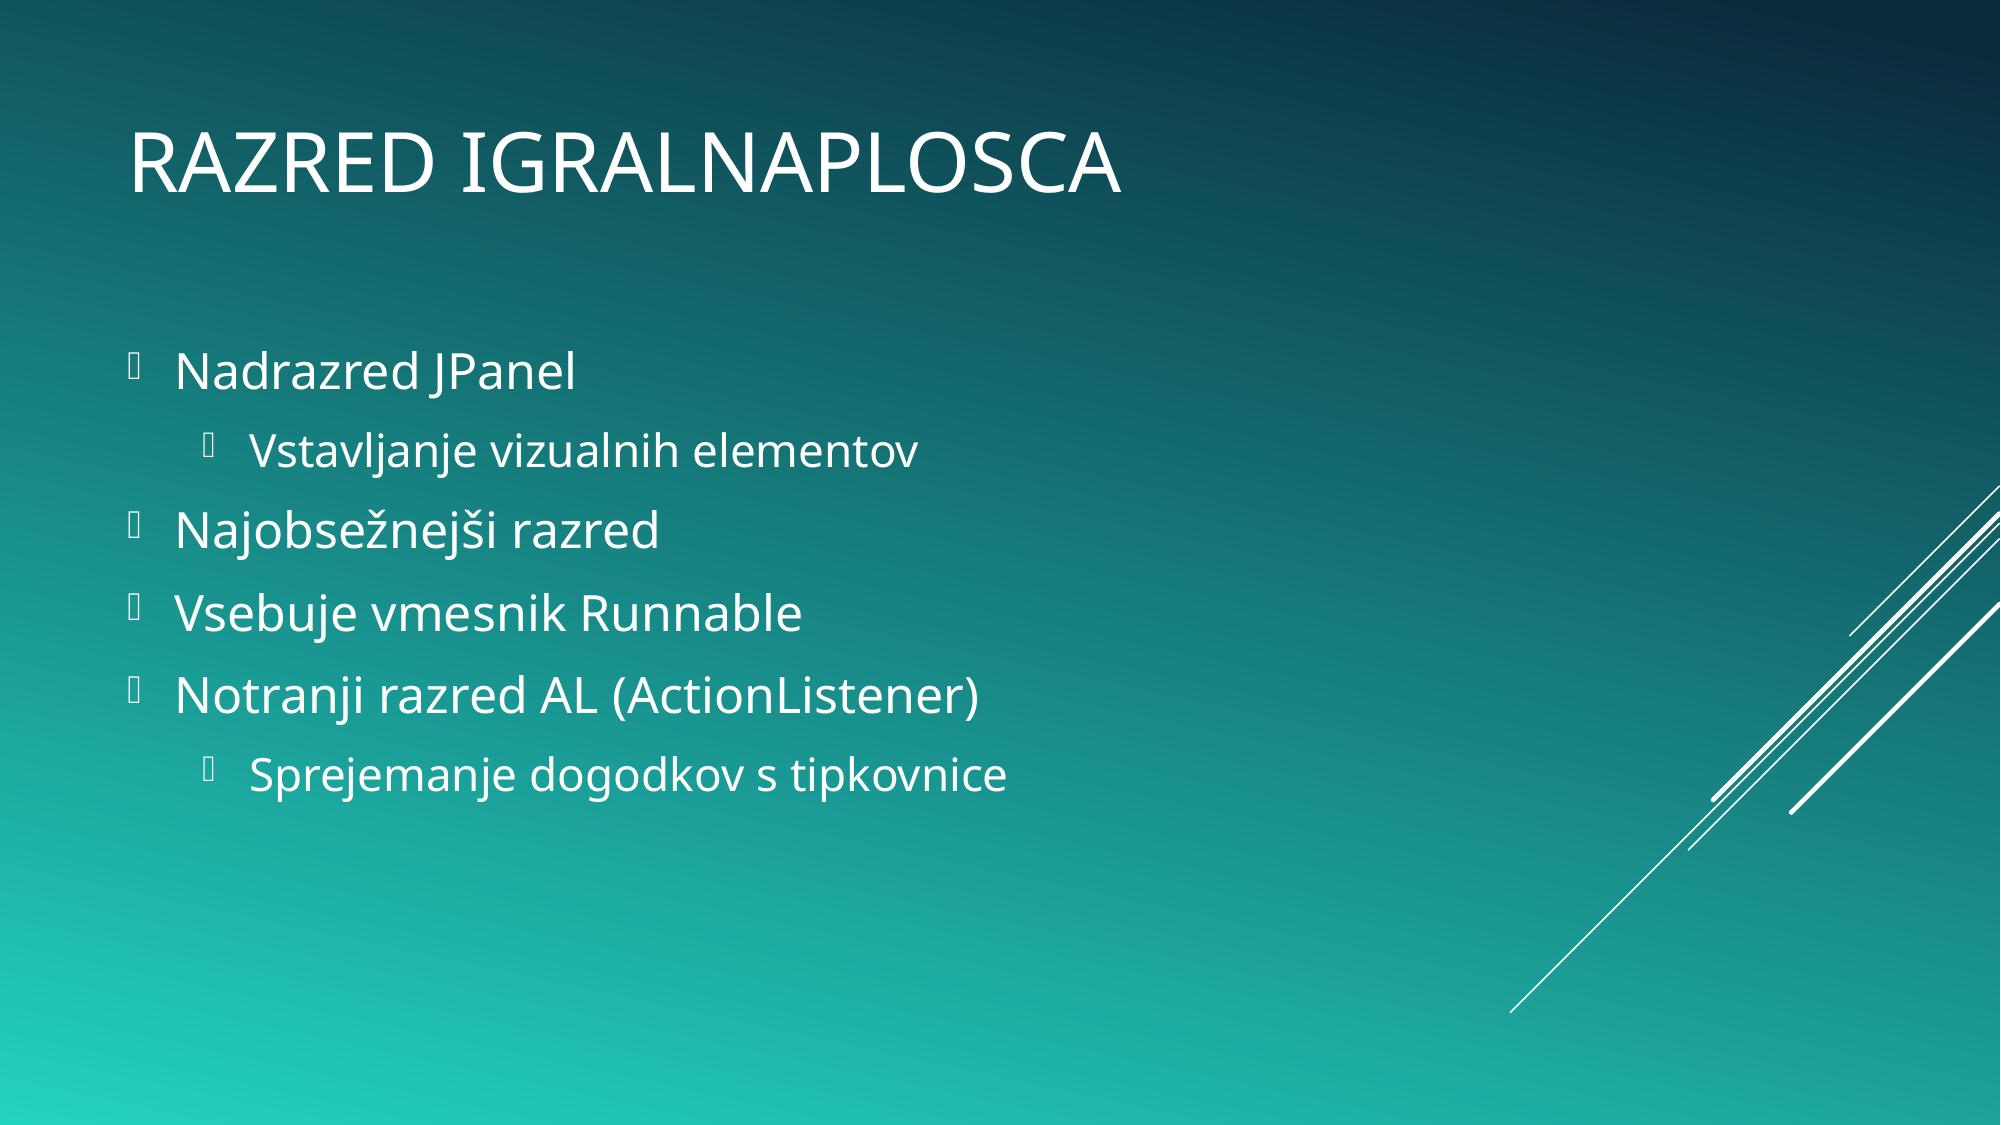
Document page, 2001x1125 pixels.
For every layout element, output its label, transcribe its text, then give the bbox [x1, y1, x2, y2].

list Nadrazred JPanel Vstavljanje vizualnih elementov Najobsežnejši razred Vsebuje vmesnik Runnable Notranji razred AL (ActionListener) Sprejemanje dogodkov s tipkovnice [112, 299, 1513, 982]
title Razred igralnaplosca [112, 67, 1513, 251]
